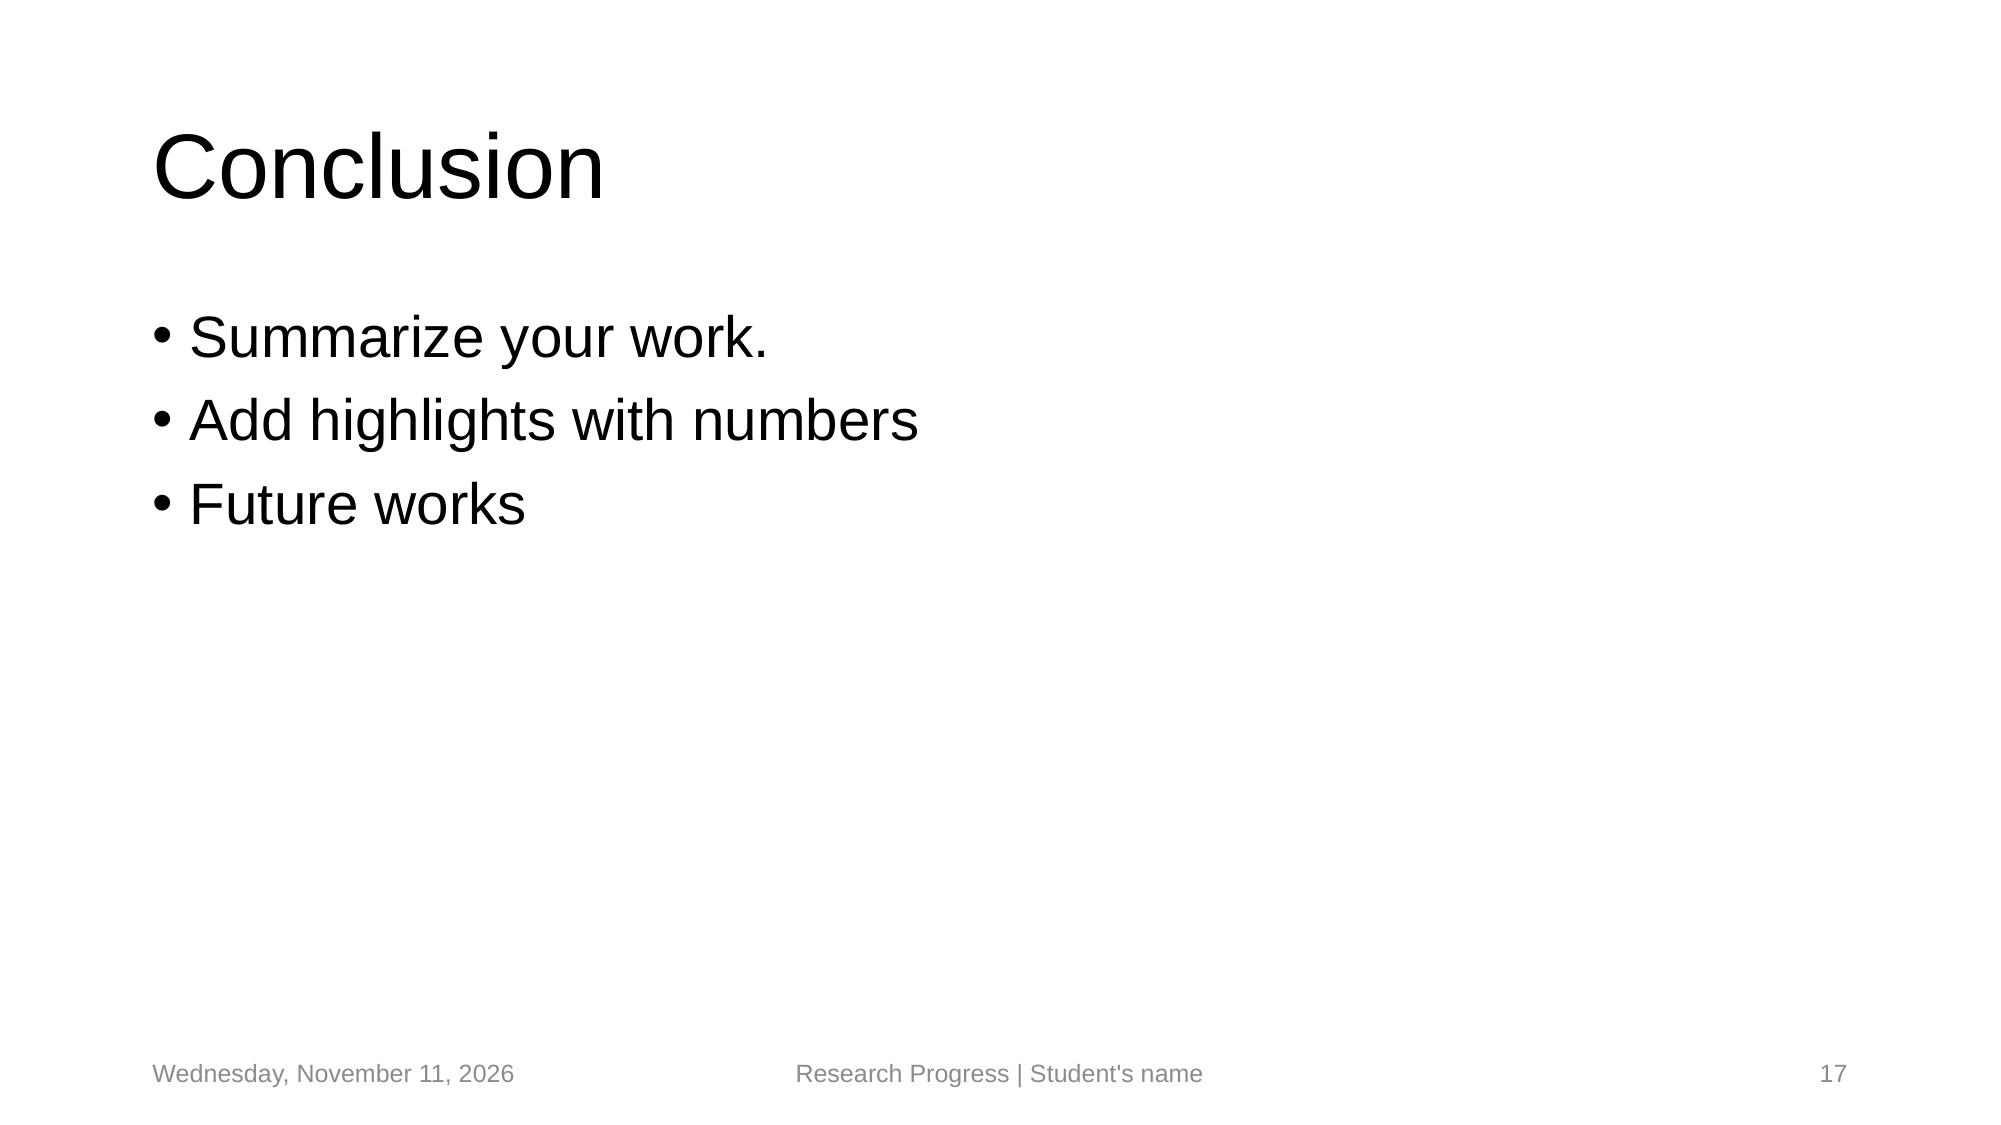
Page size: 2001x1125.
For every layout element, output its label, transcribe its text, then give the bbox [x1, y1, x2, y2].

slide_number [137, 1042, 588, 1103]
title Conclusion [137, 59, 1863, 278]
list Summarize your work. Add highlights with numbers Future works [137, 299, 1863, 1014]
footer Research Progress | Student's name [662, 1042, 1338, 1103]
slide_number 17 [1412, 1042, 1863, 1103]
